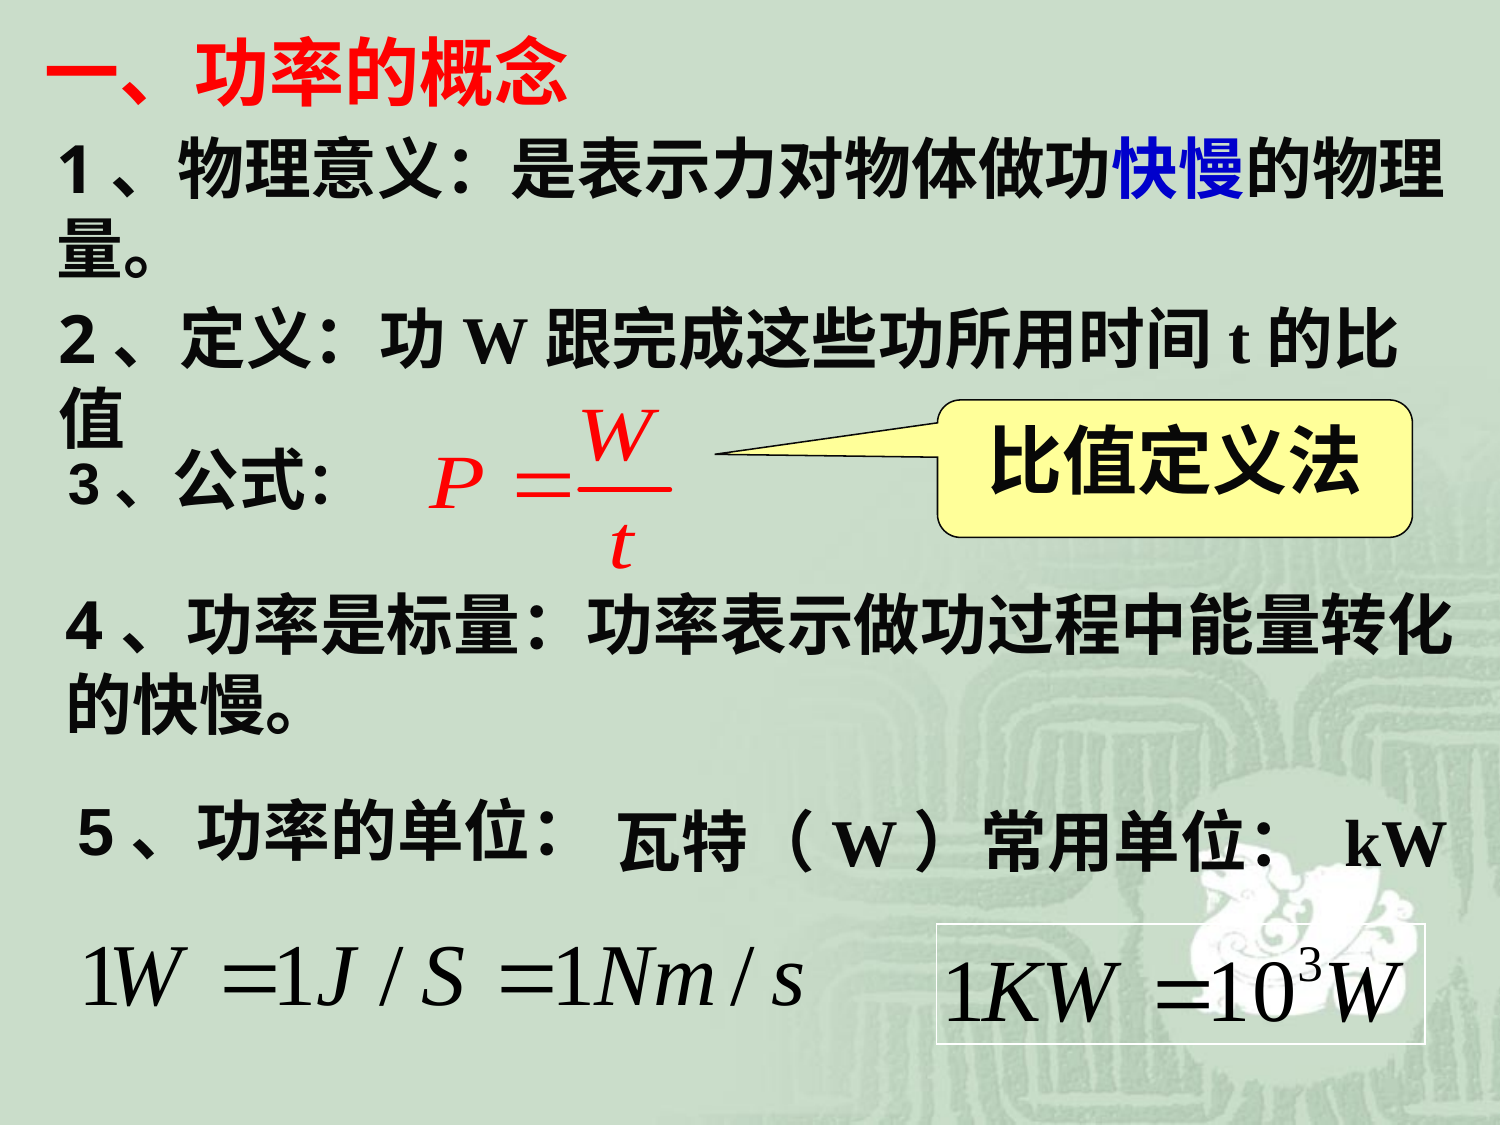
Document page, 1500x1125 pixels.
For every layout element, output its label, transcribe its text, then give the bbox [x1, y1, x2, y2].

text_box 1、物理意义：是表示力对物体做功快慢的物理量。 [41, 119, 1475, 295]
text_box 一、功率的概念 [29, 17, 850, 123]
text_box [412, 387, 688, 586]
text_box 3、公式： [53, 464, 407, 526]
text_box 比值定义法 [937, 464, 1413, 538]
text_box 4、功率是标量：功率表示做功过程中能量转化的快慢。 [51, 575, 1486, 750]
text_box 2、定义：功W跟完成这些功所用时间t的比值 [43, 289, 1457, 464]
picture [0, 0, 1500, 1125]
text_box 5、功率的单位： [62, 780, 811, 876]
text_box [937, 924, 1425, 1044]
text_box 瓦特（W）常用单位： kW [600, 792, 1464, 888]
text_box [74, 924, 824, 1029]
